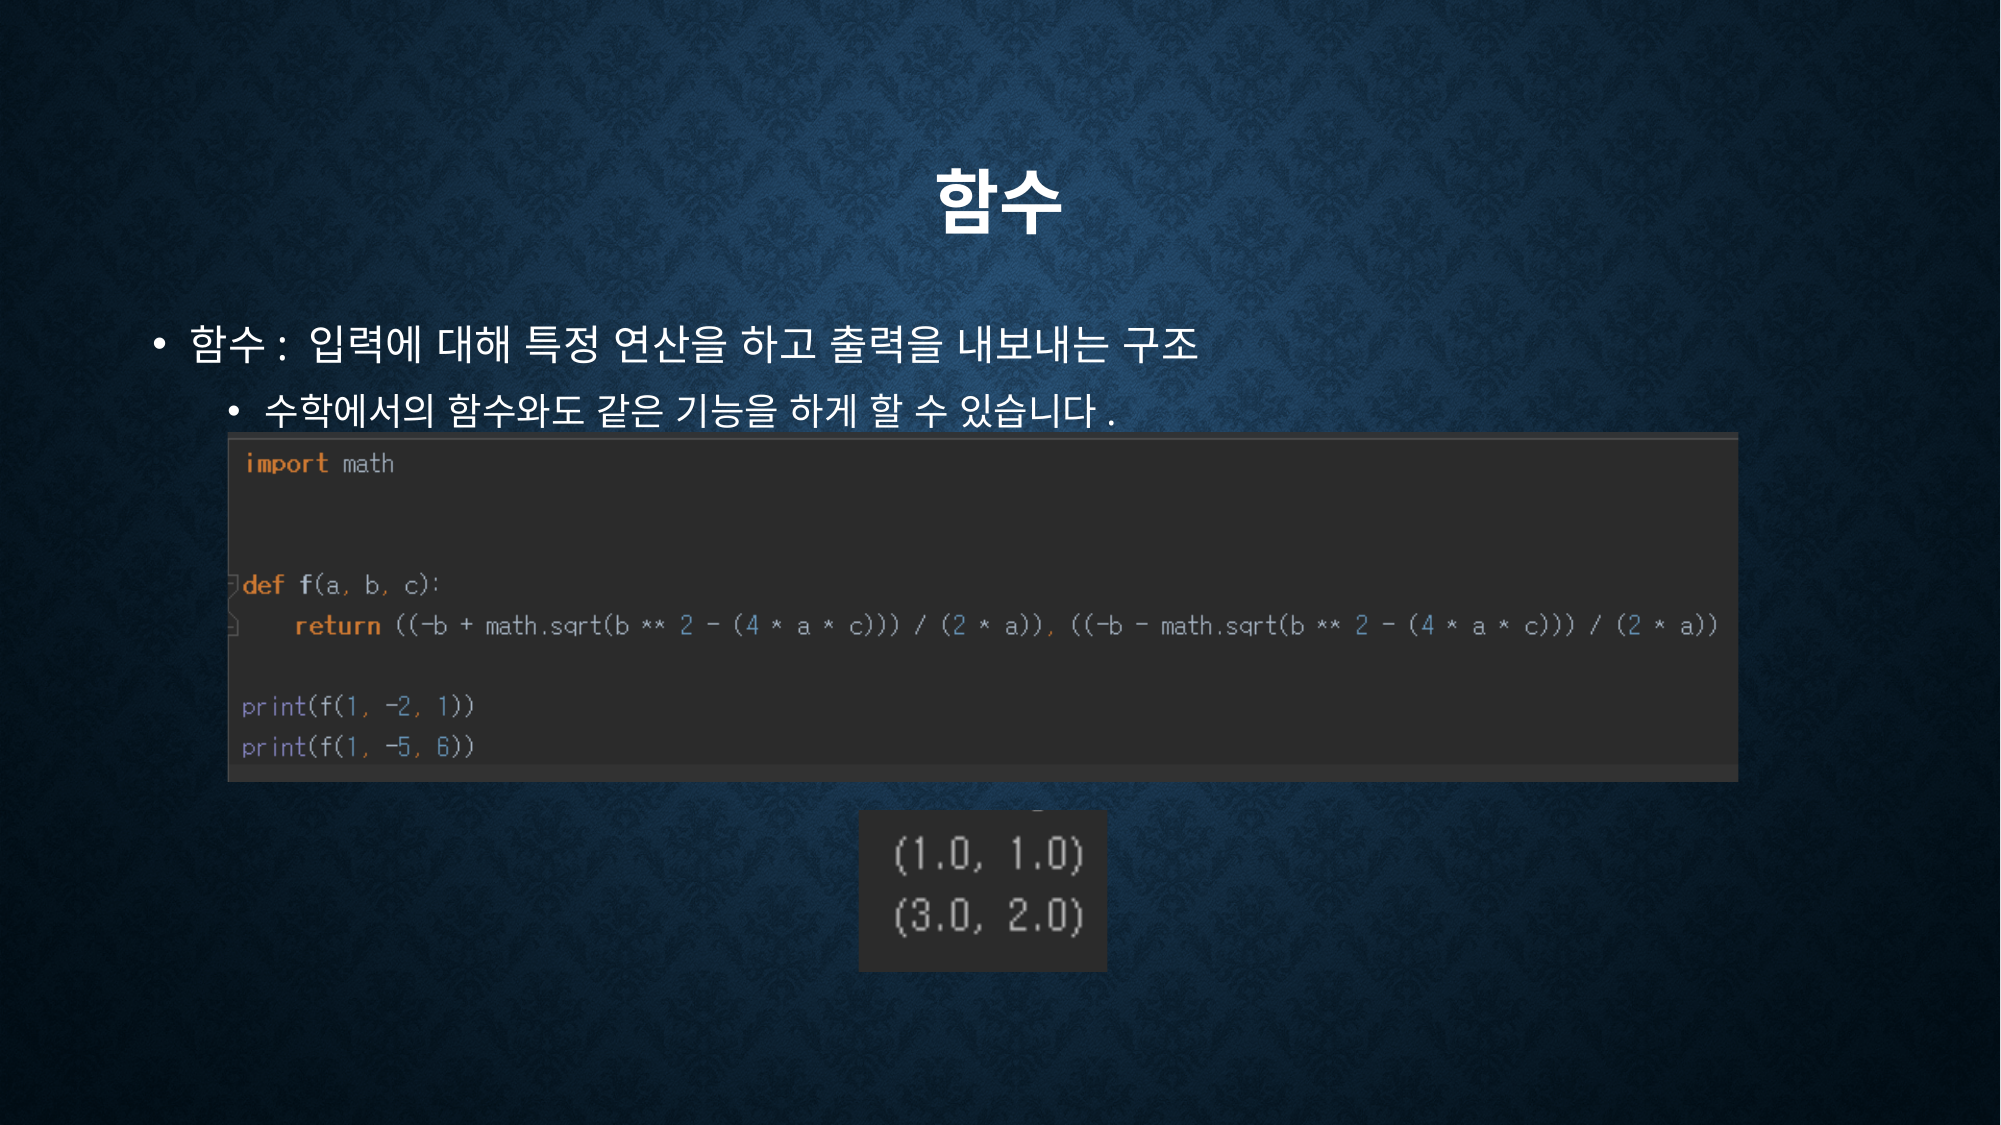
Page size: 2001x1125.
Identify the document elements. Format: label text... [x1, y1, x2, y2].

picture [858, 809, 1108, 972]
picture [227, 432, 1739, 782]
title 함수 [149, 96, 1849, 300]
list 함수: 입력에 대해 특정 연산을 하고 출력을 내보내는 구조 수학에서의 함수와도 같은 기능을 하게 할 수 있습니다. [137, 300, 1849, 1015]
